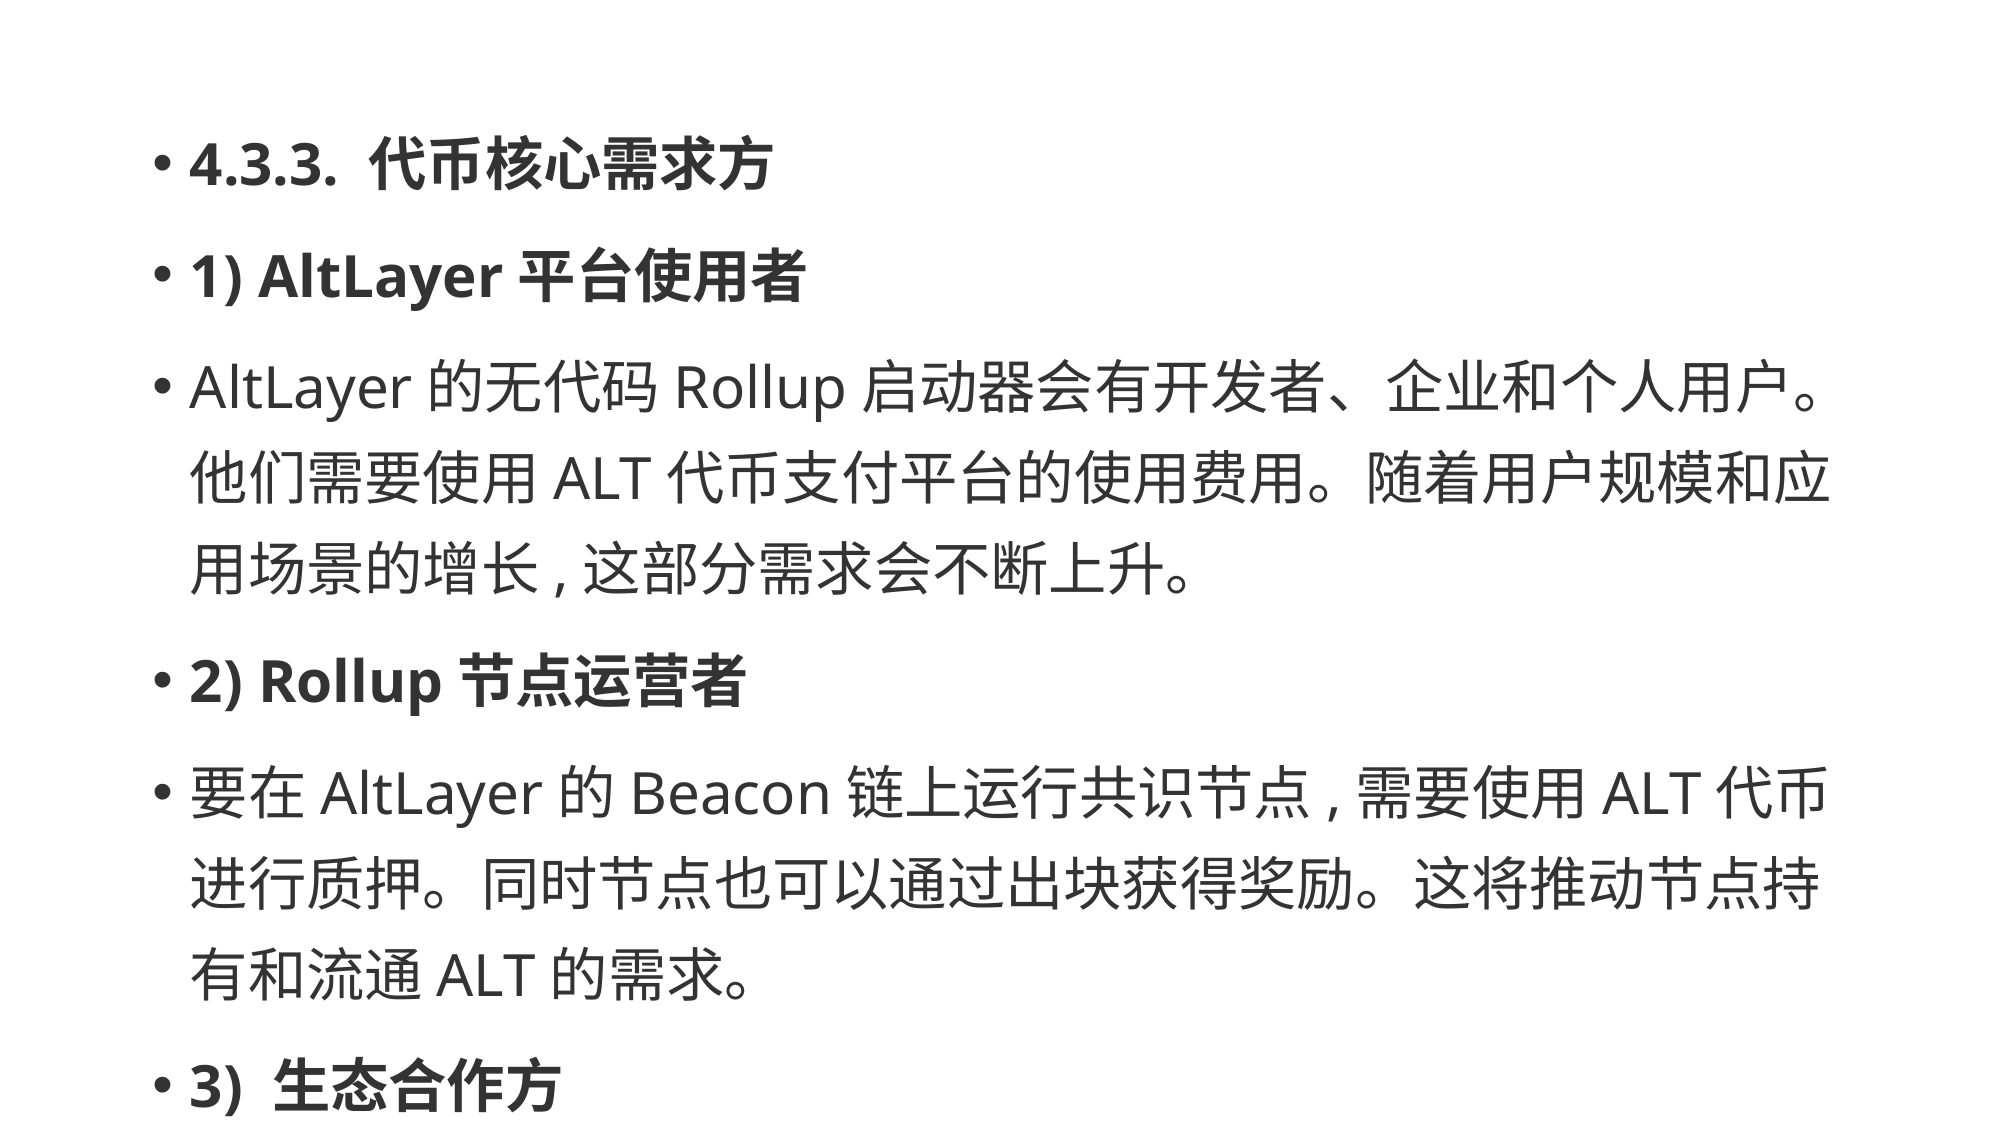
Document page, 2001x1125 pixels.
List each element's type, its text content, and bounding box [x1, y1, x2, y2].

list 4.3.3. 代币核心需求方 1) AltLayer平台使用者 AltLayer的无代码Rollup启动器会有开发者、企业和个人用户。他们需要使用ALT代币支付平台的使用费用。随着用户规模和应用场景的增长,这部分需求会不断上升。 2) Rollup节点运营者 要在AltLayer的Beacon链上运行共识节点,需要使用ALT代币进行质押。同时节点也可以通过出块获得奖励。这将推动节点持有和流通ALT的需求。 3) 生态合作方 与其他项目合作可以带来更多场景,增强ALT代币的使用需求。这也将吸引更多用户和资金进入生态系统。 4) 潜在用户 随着平台影响力提升,会有更多潜在用户加入,推动服务和节点收费的需求。 [137, 98, 1863, 1014]
